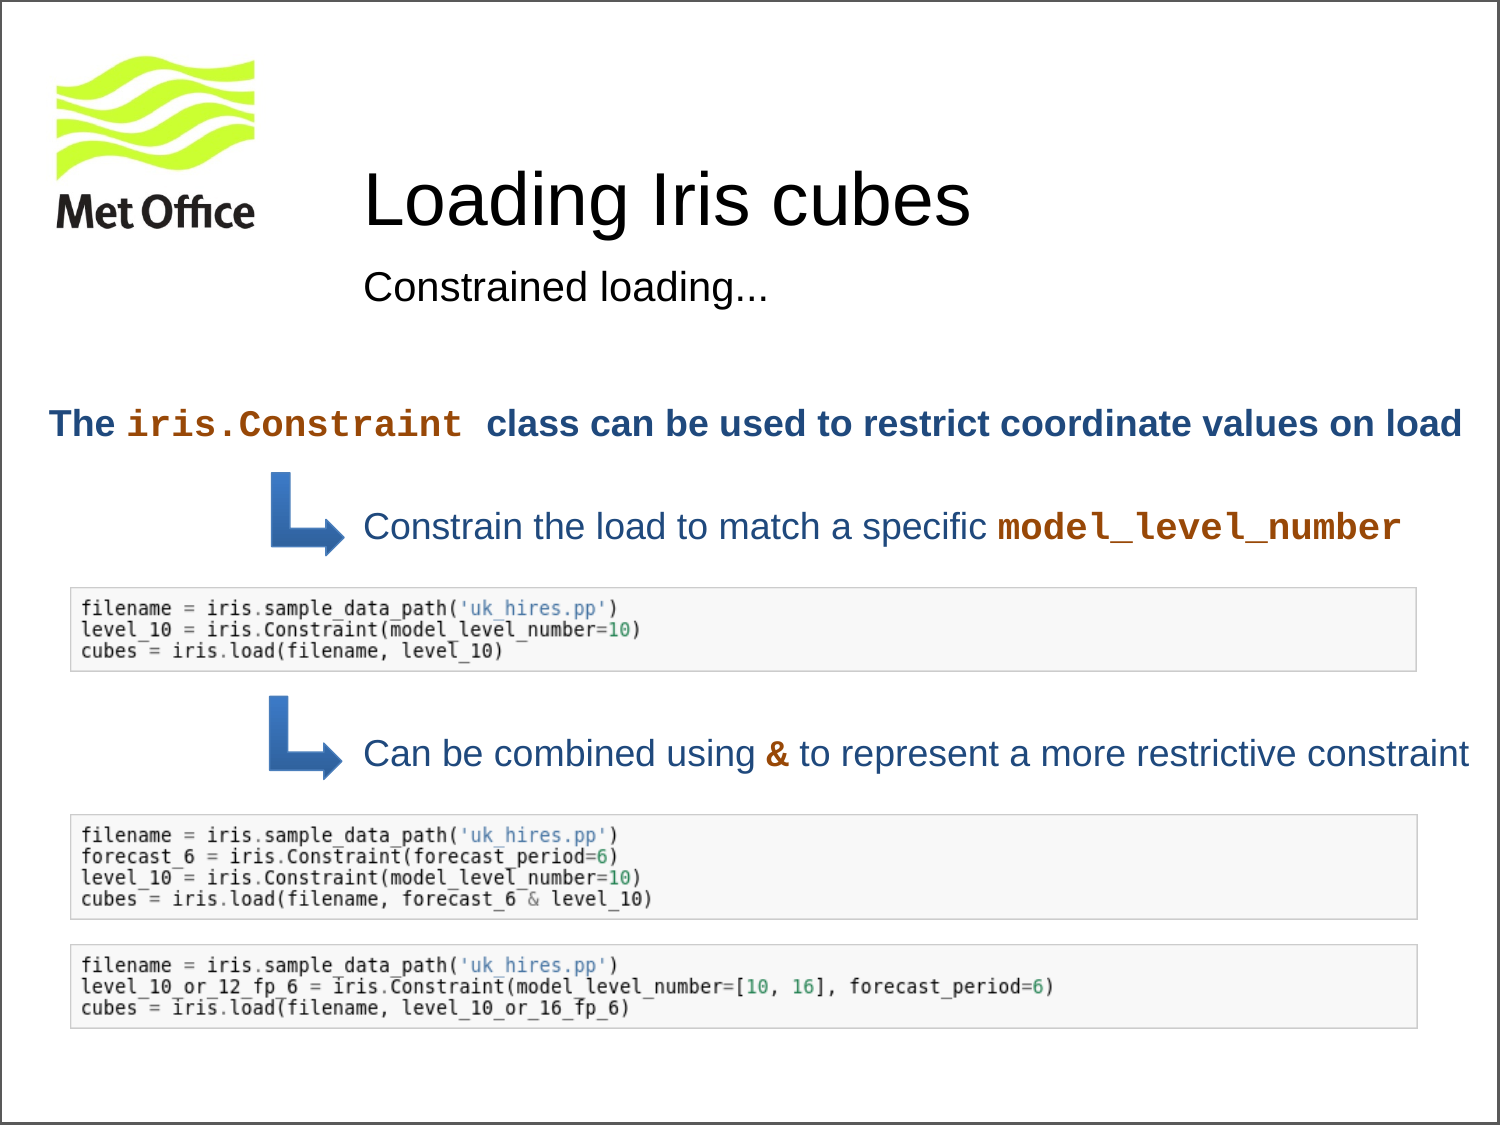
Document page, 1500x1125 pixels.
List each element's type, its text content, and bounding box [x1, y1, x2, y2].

text_box Constrained loading... [348, 252, 1495, 336]
picture [24, 21, 287, 262]
picture [70, 814, 1418, 920]
text_box The iris.Constraint class can be used to restrict coordinate values on load [34, 398, 1489, 496]
text_box [271, 472, 345, 556]
picture [70, 944, 1418, 1029]
text_box Constrain the load to match a specific model_level_number [348, 501, 1488, 573]
picture [69, 587, 1417, 673]
text_box Loading Iris cubes [348, 94, 1495, 249]
text_box Can be combined using & to represent a more restrictive constraint [348, 728, 1489, 800]
text_box [269, 696, 342, 780]
